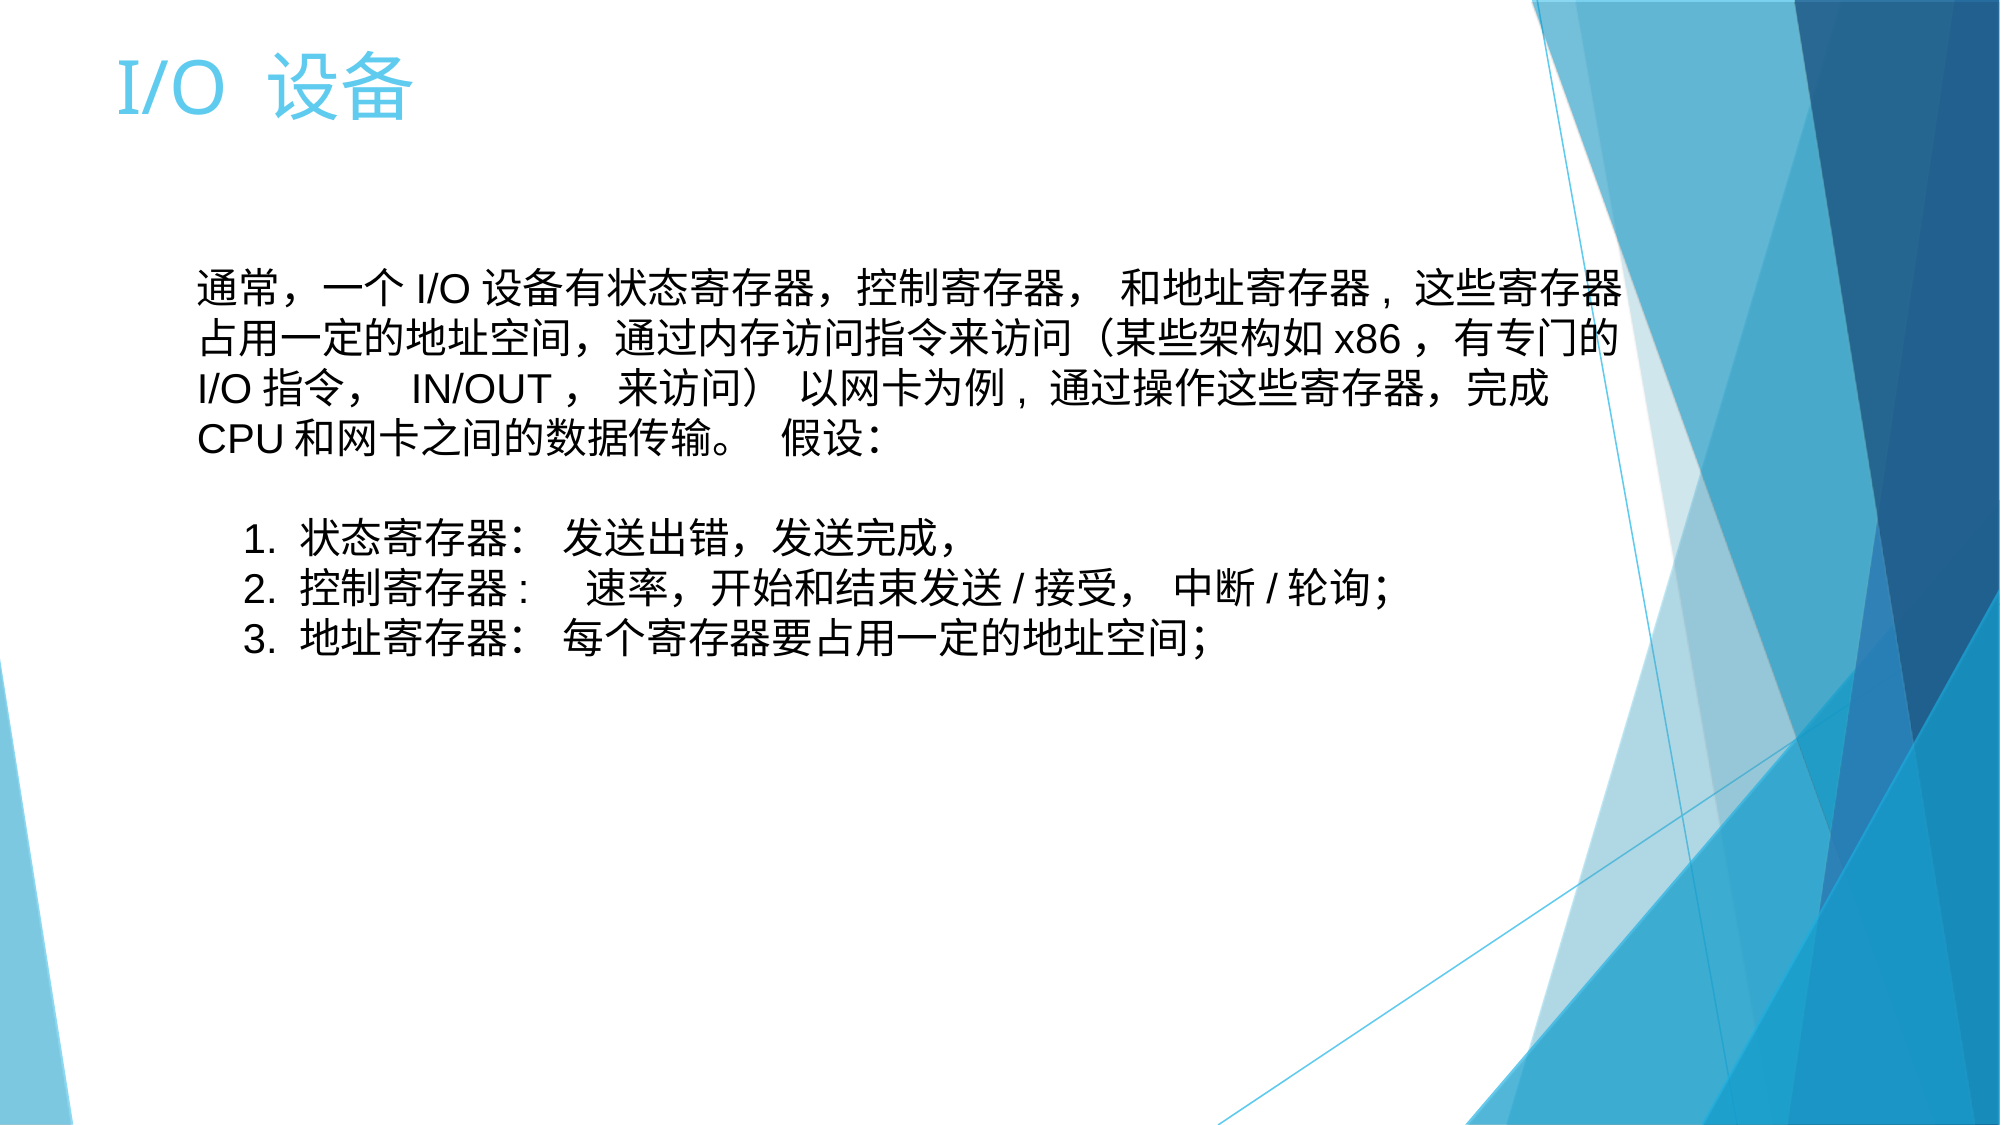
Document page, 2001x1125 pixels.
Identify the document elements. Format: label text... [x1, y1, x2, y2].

text_box I/O 设备 [101, 32, 1512, 145]
text_box 通常，一个I/O设备有状态寄存器，控制寄存器， 和地址寄存器, 这些寄存器占用一定的地址空间，通过内存访问指令来访问（某些架构如x86，有专门的I/O指令， IN/OUT， 来访问） 以网卡为例, 通过操作这些寄存器，完成CPU和网卡之间的数据传输。 假设： 1. 状态寄存器： 发送出错，发送完成， 2. 控制寄存器: 速率，开始和结束发送/接受， 中断/轮询； 3. 地址寄存器： 每个寄存器要占用一定的地址空间； [182, 254, 1660, 820]
